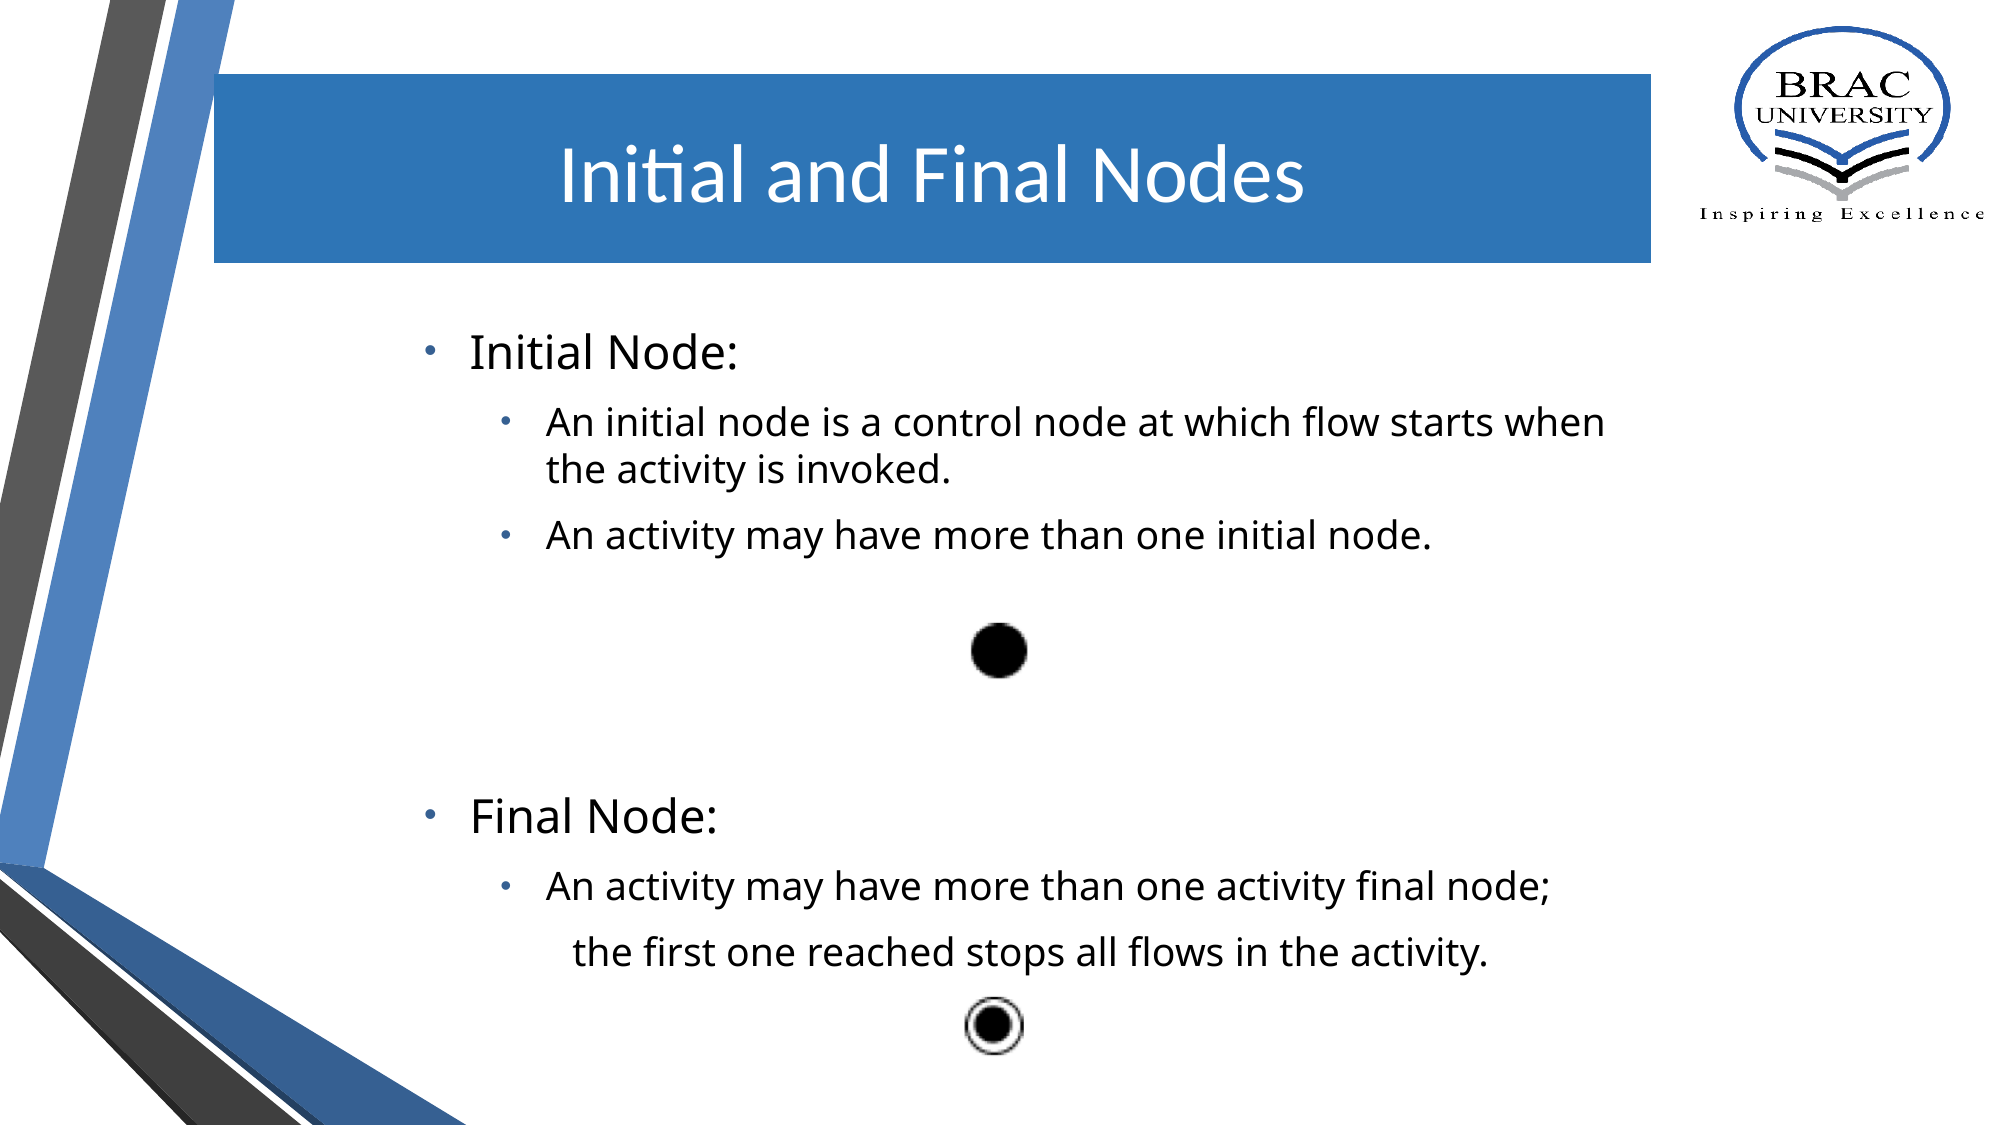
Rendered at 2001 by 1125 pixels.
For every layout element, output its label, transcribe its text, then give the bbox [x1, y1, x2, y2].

picture [953, 984, 1037, 1067]
title Initial and Final Nodes [214, 75, 1650, 263]
picture [1700, 26, 1984, 222]
list Initial Node: An initial node is a control node at which flow starts when the activity is invoked. An activity may have more than one initial node. Final Node: An activity may have more than one activity final node; the first one reached stops all flows in the activity. [354, 314, 1646, 985]
picture [963, 610, 1037, 689]
